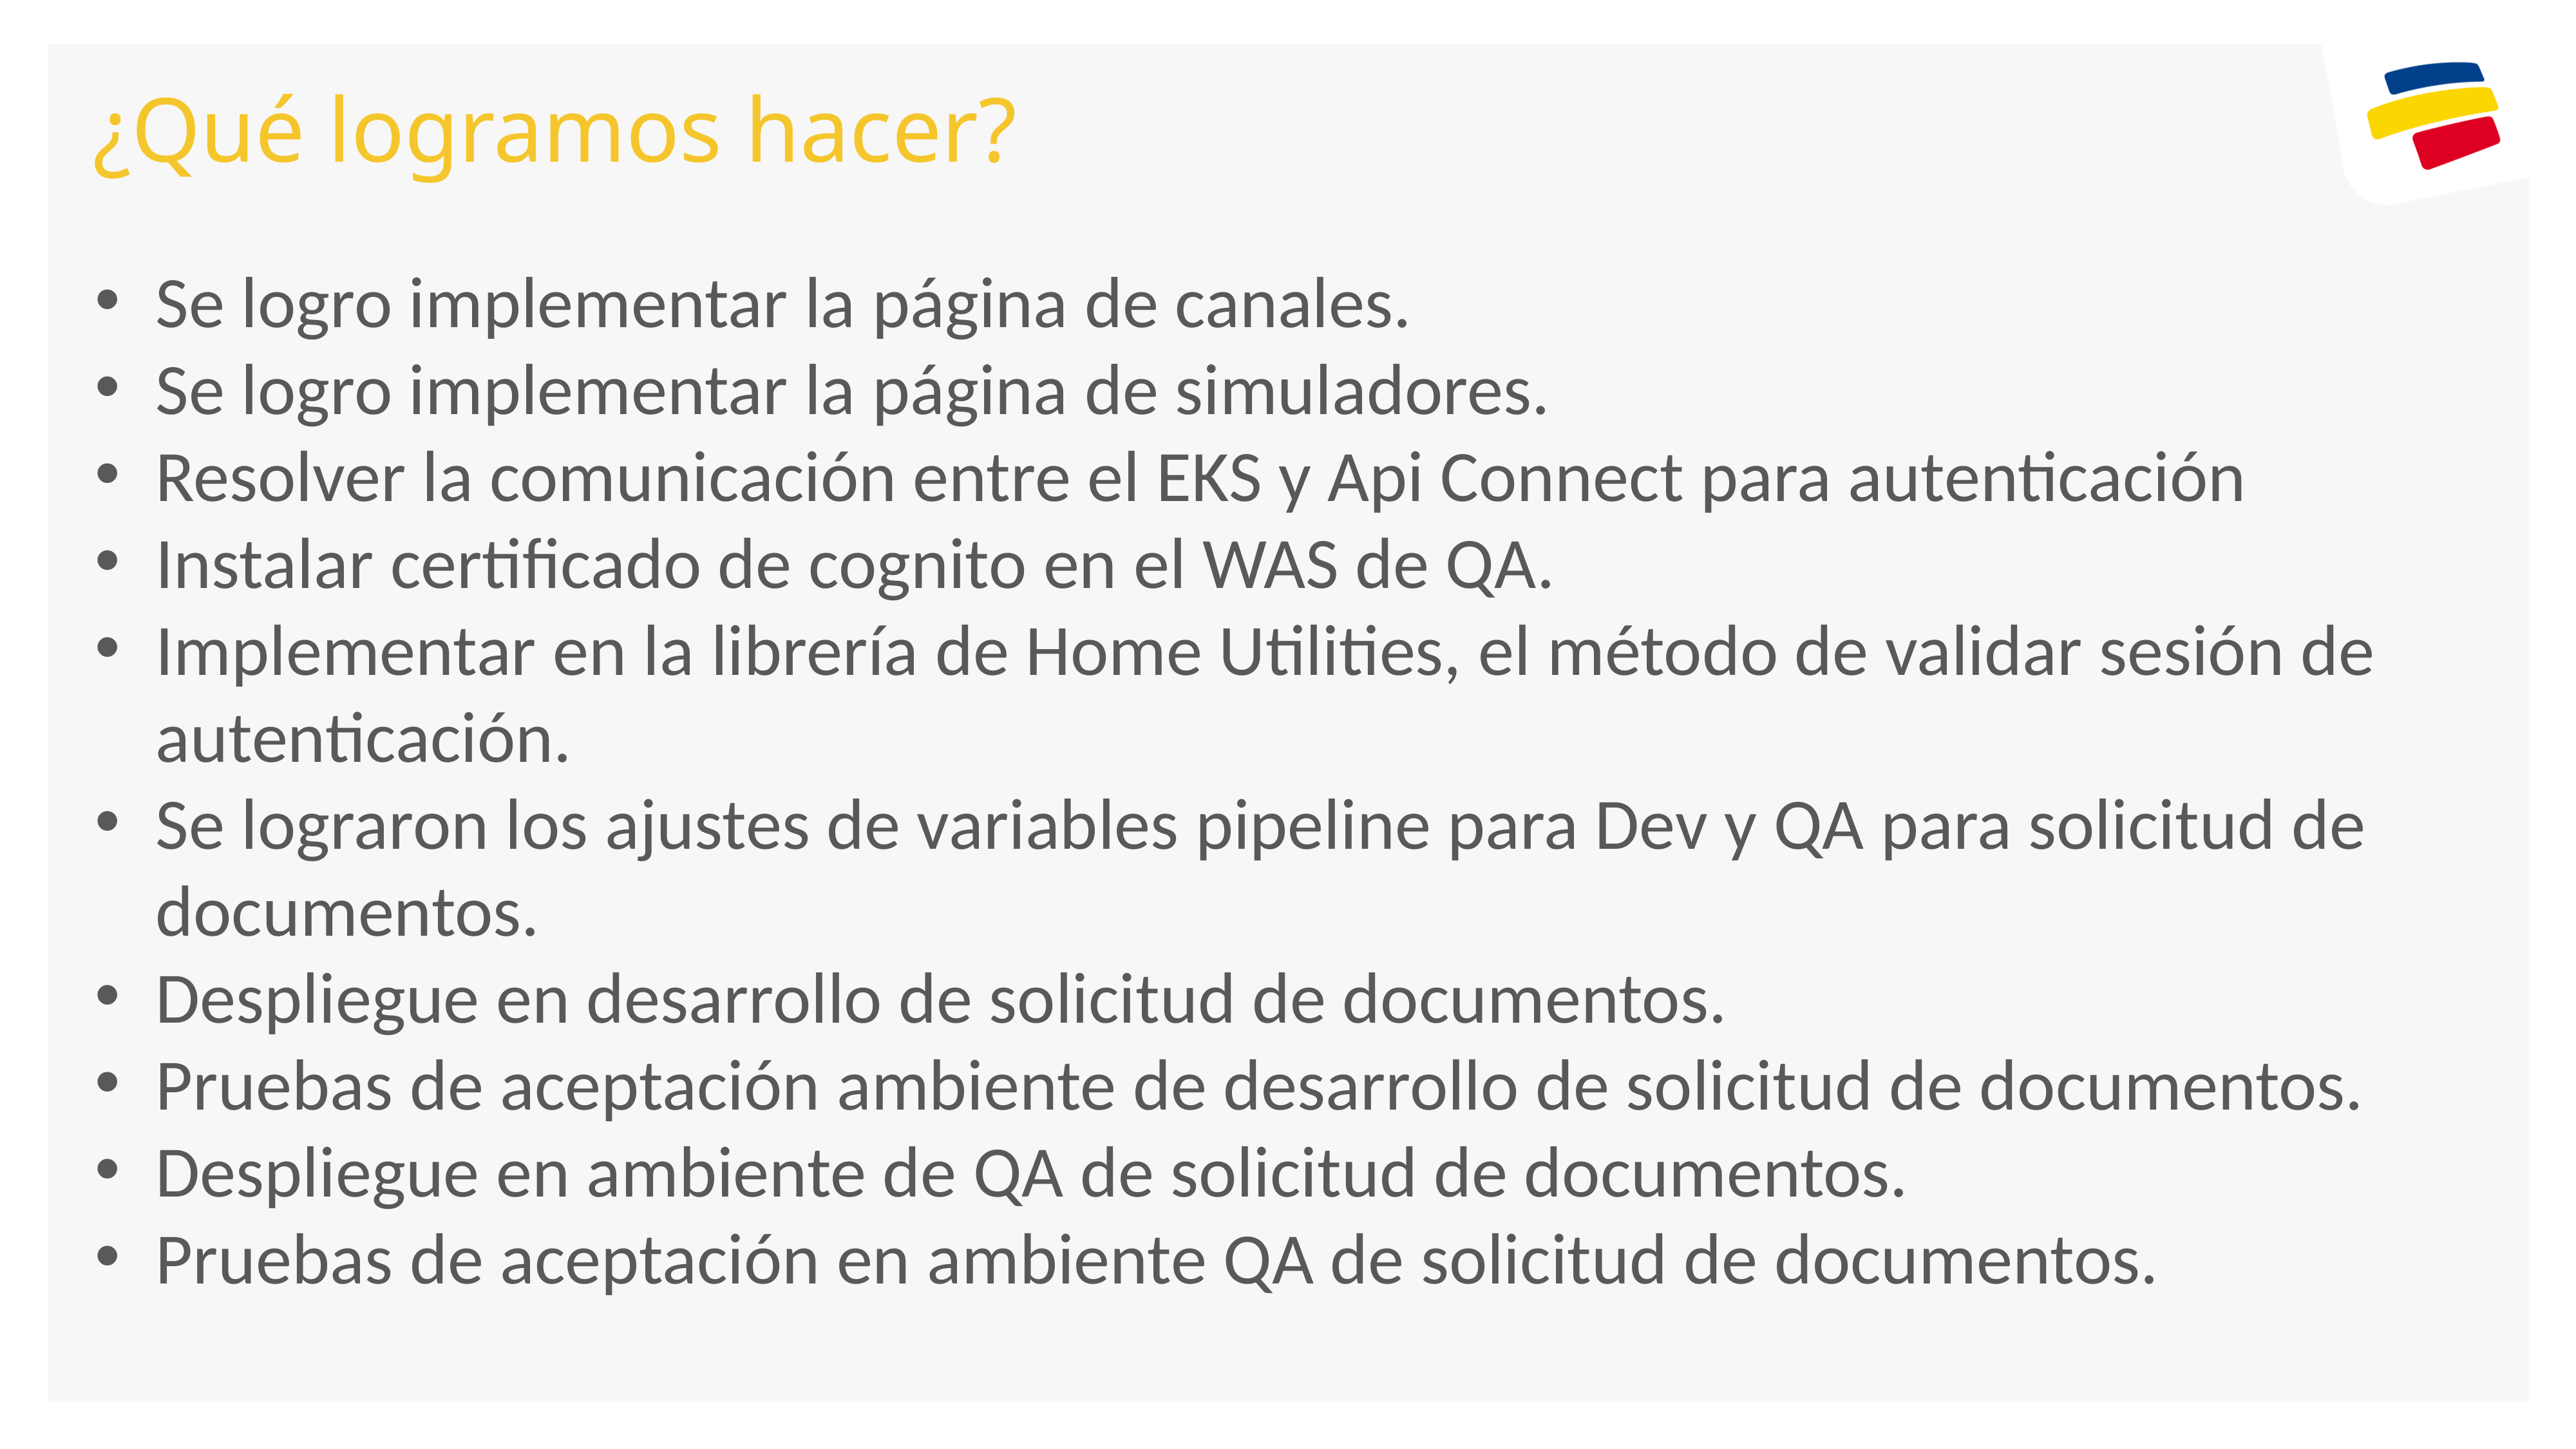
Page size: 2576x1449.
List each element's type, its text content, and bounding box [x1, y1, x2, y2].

text_box ¿Qué logramos hacer? [85, 66, 2491, 187]
text_box Se logro implementar la página de canales. Se logro implementar la página de simuladores. Resolver la comunicación entre el EKS y Api Connect para autenticación Instalar certificado de cognito en el WAS de QA. Implementar en la librería de Home Utilities, el método de validar sesión de autenticación. Se lograron los ajustes de variables pipeline para Dev y QA para solicitud de documentos. Despliegue en desarrollo de solicitud de documentos. Pruebas de aceptación ambiente de desarrollo de solicitud de documentos. Despliegue en ambiente de QA de solicitud de documentos. Pruebas de aceptación en ambiente QA de solicitud de documentos. [85, 250, 2531, 1303]
picture [2266, 0, 2576, 292]
